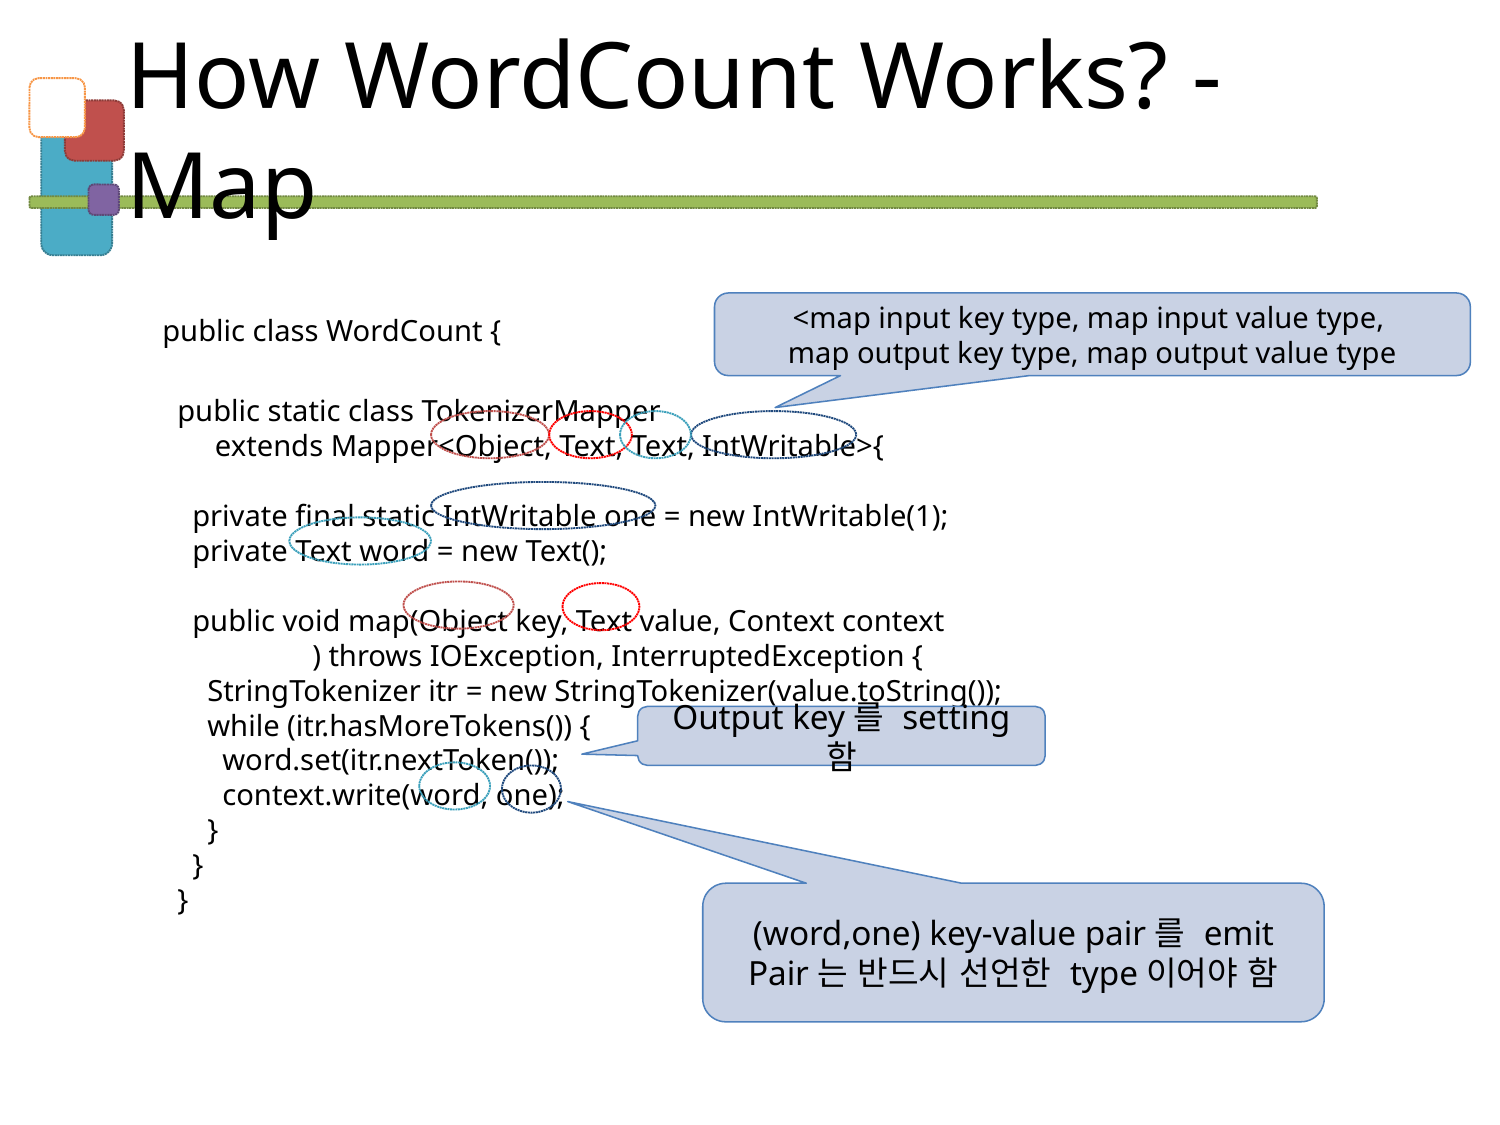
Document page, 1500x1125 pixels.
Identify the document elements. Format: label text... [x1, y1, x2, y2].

text_box <map input key type, map input value type, map output key type, map output value type [714, 292, 1471, 408]
text_box (word,one) key-value pair를 emit Pair는 반드시 선언한 type이어야 함 [567, 801, 1325, 1022]
text_box [403, 581, 514, 629]
text_box [431, 481, 656, 530]
text_box [620, 411, 691, 459]
text_box [562, 583, 640, 631]
text_box public class WordCount { public static class TokenizerMapper extends Mapper<Object, Text, Text, IntWritable>{ private final static IntWritable one = new IntWritable(1); private Text word = new Text(); public void map(Object key, Text value, Context context ) throws IOException, InterruptedException { StringTokenizer itr = new StringTokenizer(value.toString()); while (itr.hasMoreTokens()) { word.set(itr.nextToken()); context.write(word, one); } } } [147, 304, 1247, 949]
text_box [691, 411, 857, 459]
text_box [289, 517, 431, 565]
text_box How WordCount Works? - Map [112, 45, 1425, 208]
text_box [501, 765, 561, 813]
text_box [549, 411, 625, 459]
text_box [431, 411, 549, 459]
text_box Output key를 setting 함 [581, 706, 1046, 766]
text_box [419, 762, 491, 810]
